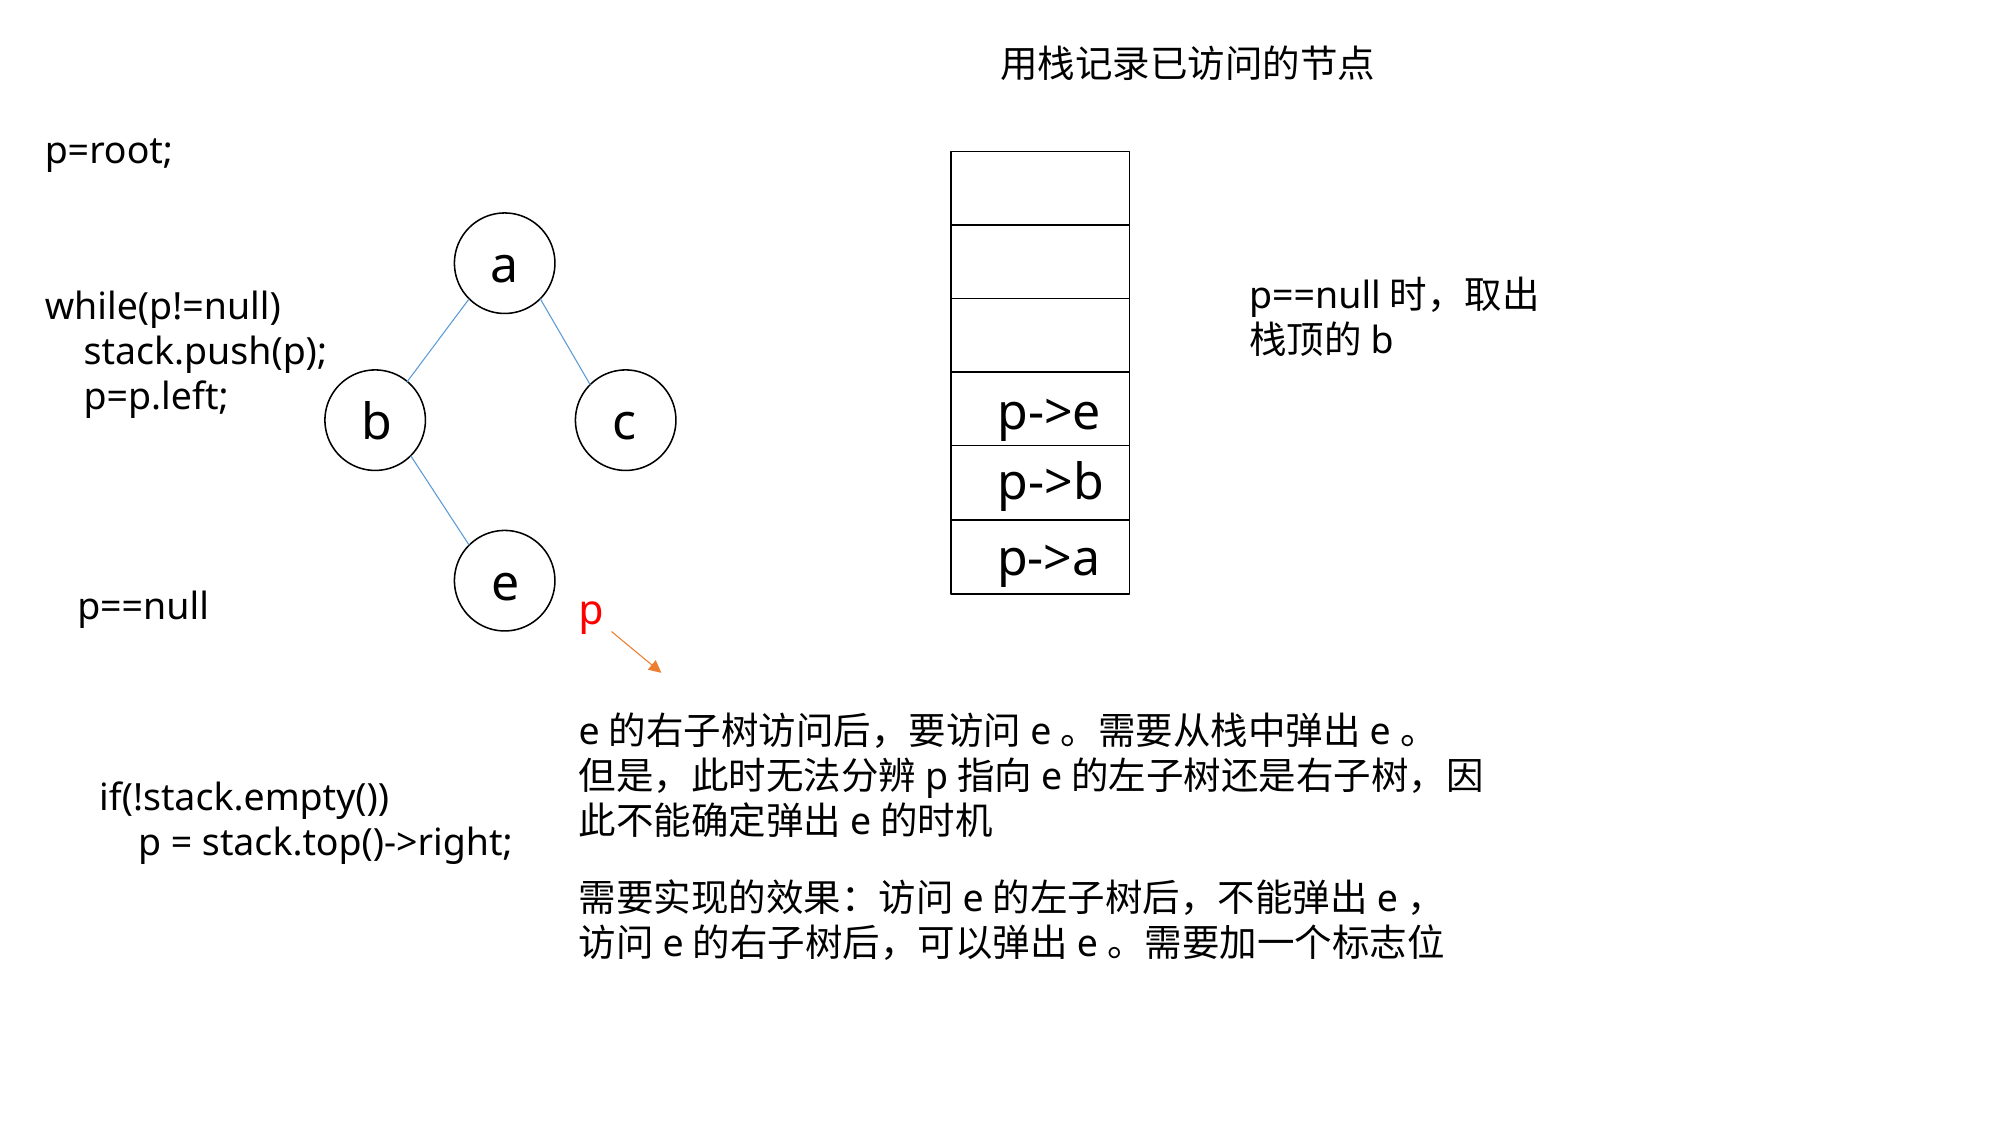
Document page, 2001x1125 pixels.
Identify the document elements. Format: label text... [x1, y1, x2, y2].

text_box [399, 375, 406, 382]
text_box [951, 371, 1130, 445]
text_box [406, 298, 470, 383]
text_box [454, 530, 555, 631]
text_box p==null [62, 574, 258, 635]
text_box if(!stack.empty()) p = stack.top()->right; [84, 765, 576, 871]
text_box [951, 298, 1130, 371]
text_box 需要实现的效果：访问e的左子树后，不能弹出e， 访问e的右子树后，可以弹出e。需要加一个标志位 [563, 866, 1615, 972]
text_box [575, 369, 676, 471]
text_box [951, 151, 1130, 224]
text_box [325, 383, 426, 471]
text_box p=root; [29, 118, 189, 179]
text_box [951, 224, 1130, 298]
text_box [611, 631, 662, 673]
text_box c [597, 382, 652, 458]
text_box 用栈记录已访问的节点 [985, 32, 1401, 93]
text_box p->b [983, 441, 1119, 517]
text_box p->a [982, 518, 1116, 593]
text_box e的右子树访问后，要访问e。需要从栈中弹出e。 但是，此时无法分辨p指向e的左子树还是右子树，因此不能确定弹出e的时机 [563, 699, 1502, 850]
text_box p [563, 576, 635, 641]
text_box b [346, 382, 408, 458]
text_box [951, 445, 1130, 519]
text_box while(p!=null) stack.push(p); p=p.left; [30, 274, 399, 425]
text_box e [476, 542, 534, 618]
text_box p==null时，取出栈顶的b [1234, 263, 1591, 368]
text_box [454, 212, 555, 314]
text_box a [475, 225, 534, 300]
text_box [951, 519, 1130, 594]
text_box p->e [982, 372, 1117, 447]
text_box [410, 455, 470, 546]
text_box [540, 298, 591, 385]
